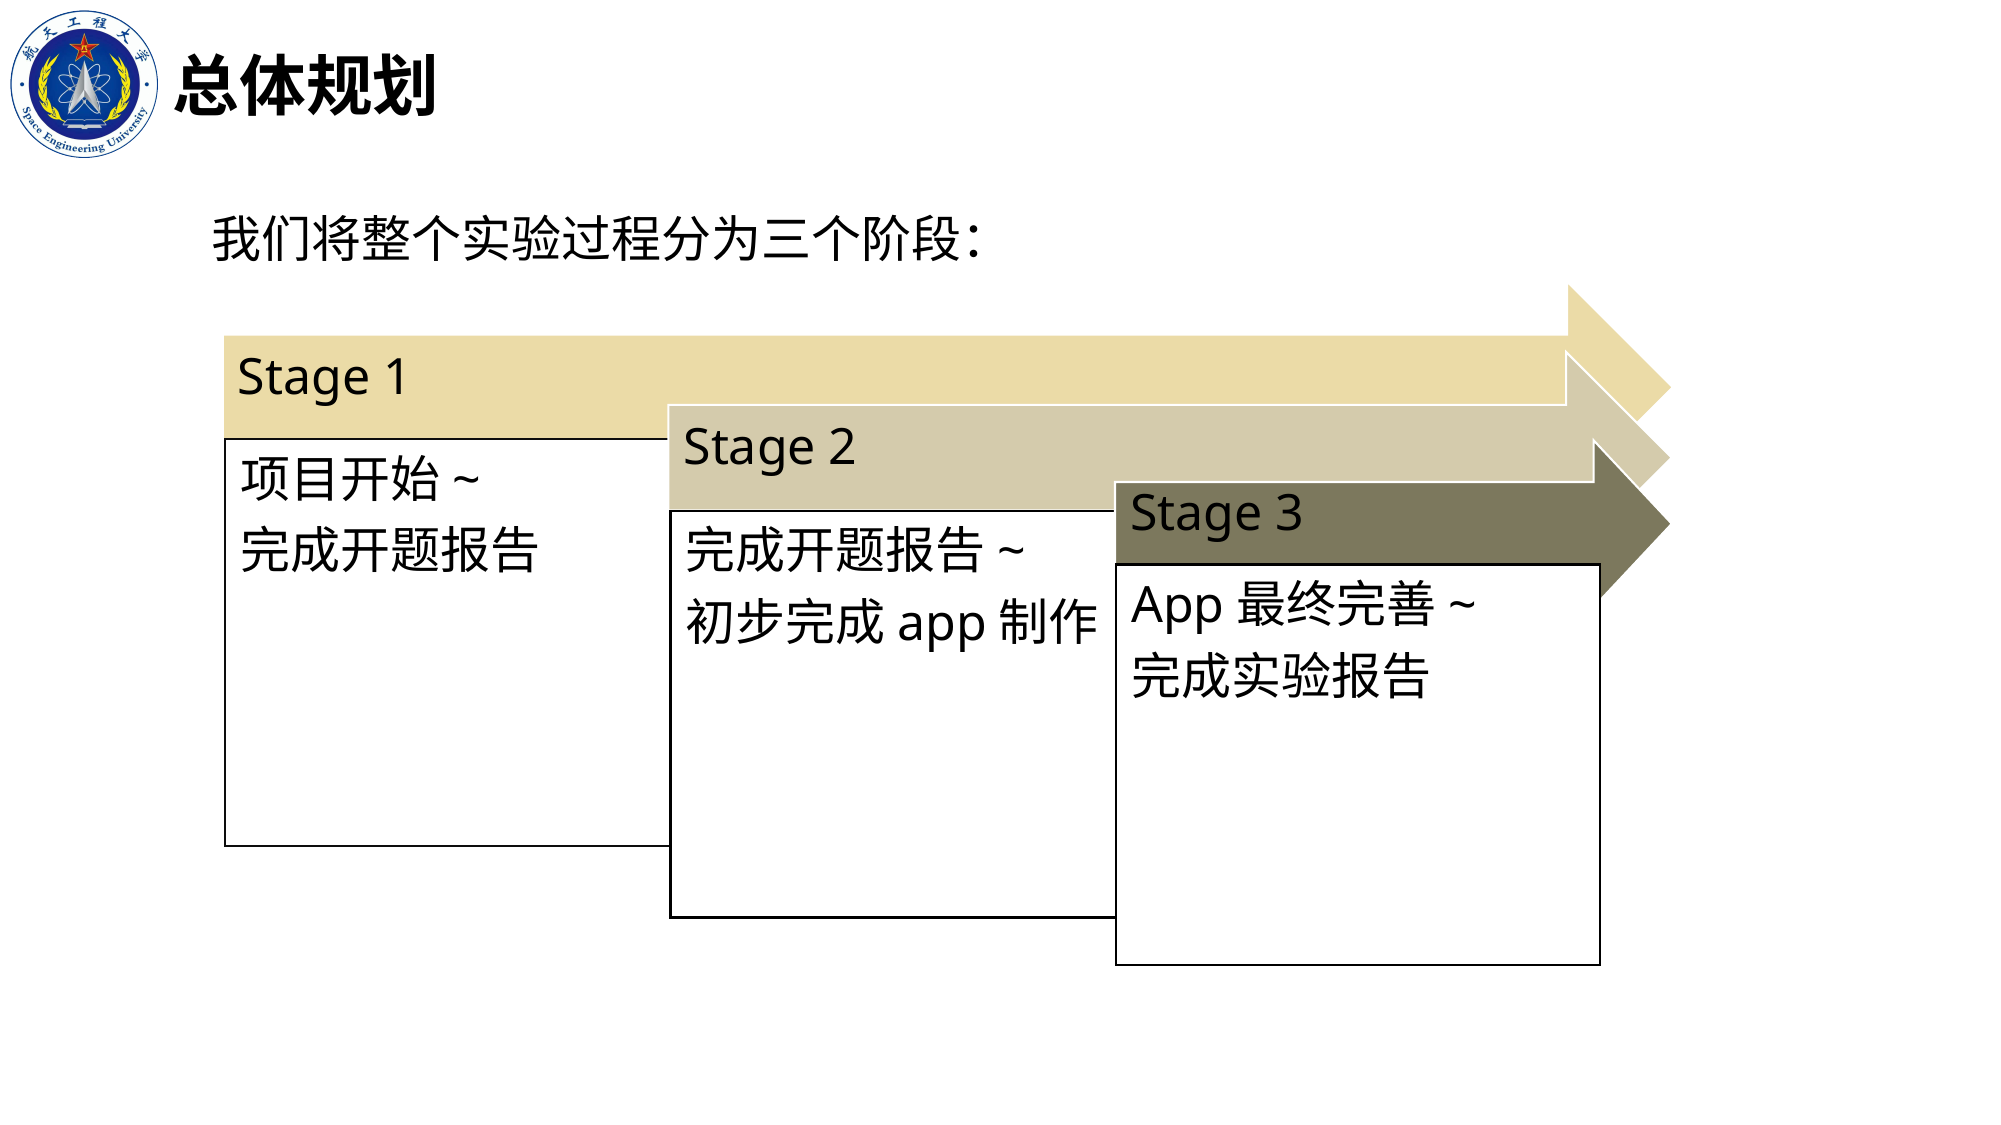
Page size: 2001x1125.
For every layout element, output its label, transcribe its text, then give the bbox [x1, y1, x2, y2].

picture [10, 10, 158, 158]
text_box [1114, 440, 1672, 966]
text_box 我们将整个实验过程分为三个阶段： [196, 200, 1016, 275]
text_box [668, 352, 1672, 918]
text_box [222, 281, 1673, 847]
text_box 总体规划 [158, 36, 632, 131]
